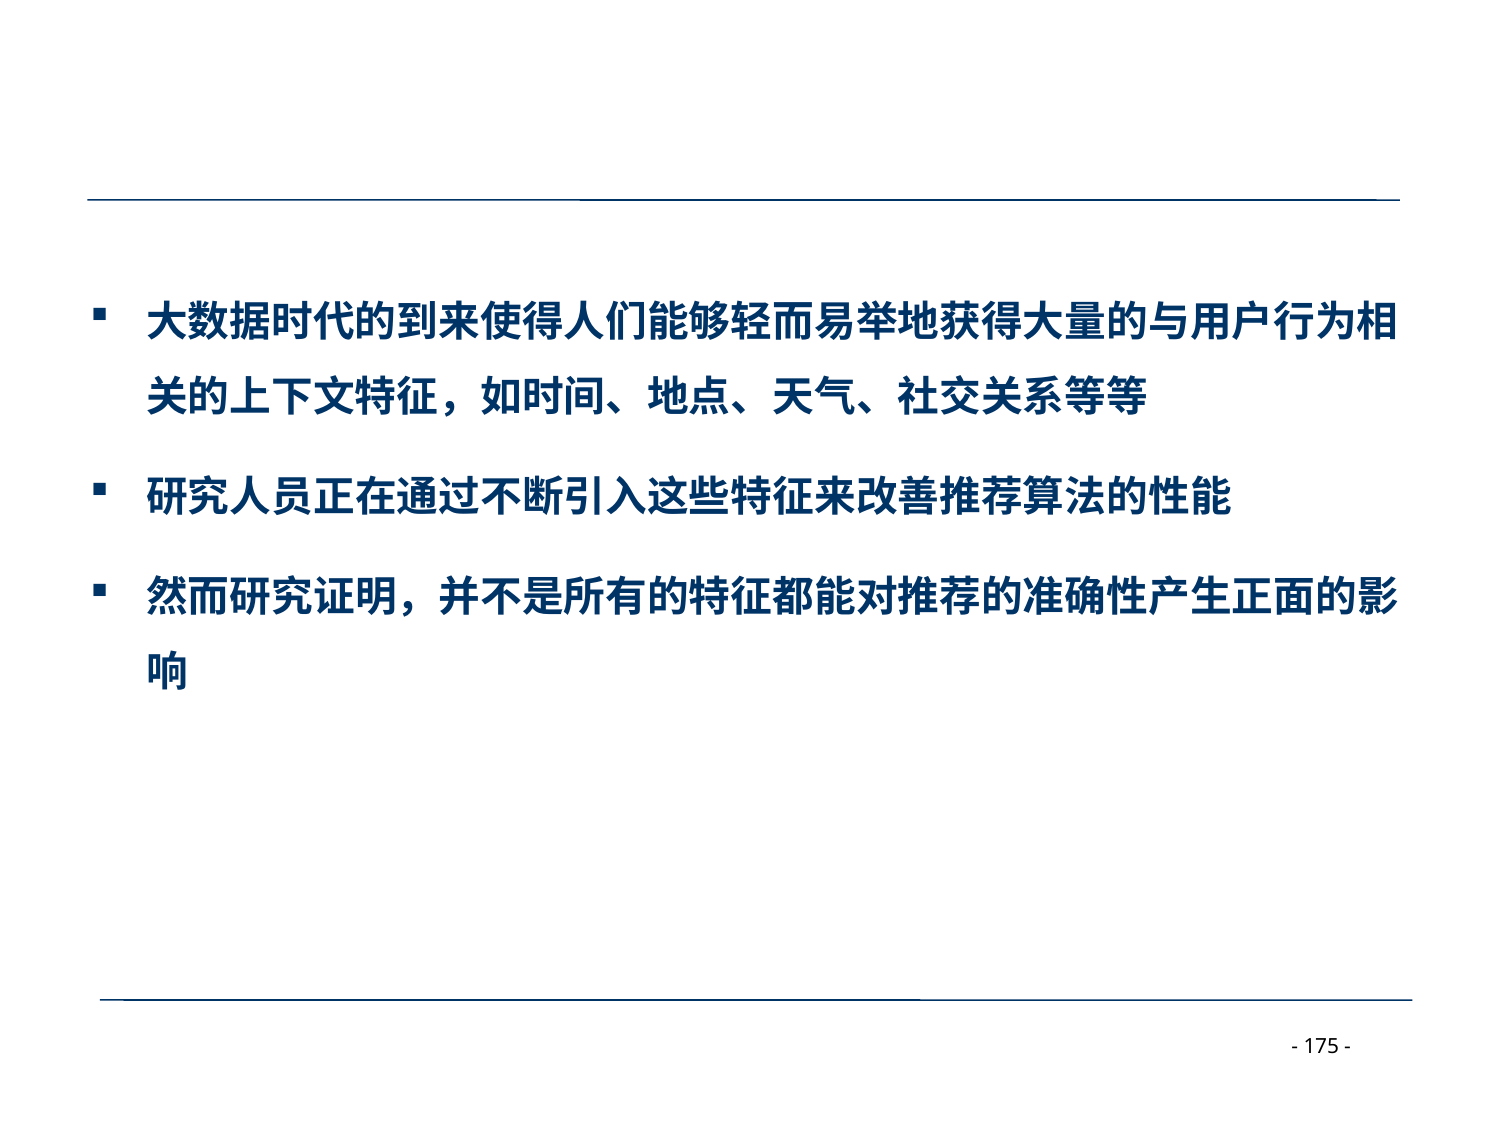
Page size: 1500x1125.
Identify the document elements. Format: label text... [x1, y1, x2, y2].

list 大数据时代的到来使得人们能够轻而易举地获得大量的与用户行为相关的上下文特征，如时间、地点、天气、社交关系等等 研究人员正在通过不断引入这些特征来改善推荐算法的性能 然而研究证明，并不是所有的特征都能对推荐的准确性产生正面的影响 [74, 262, 1426, 1006]
